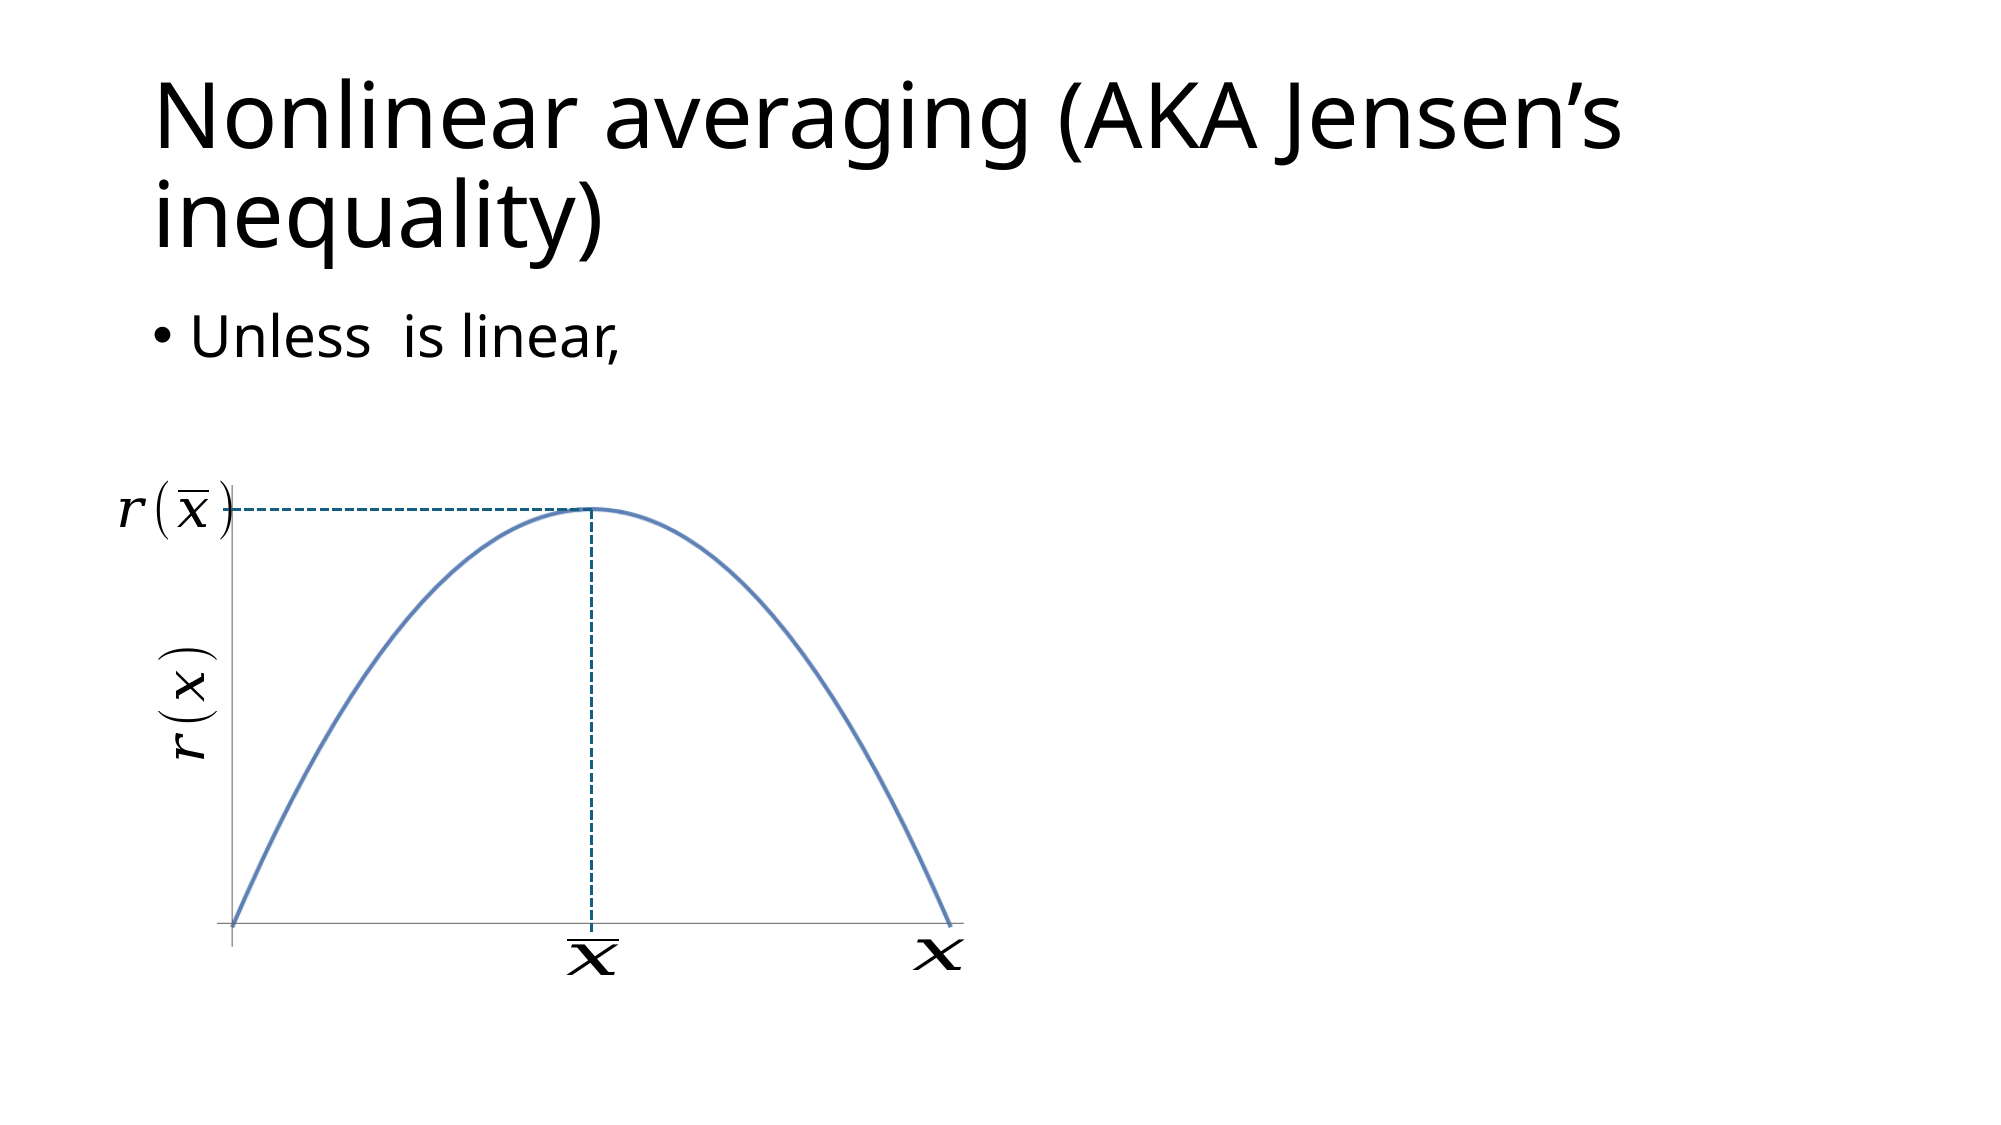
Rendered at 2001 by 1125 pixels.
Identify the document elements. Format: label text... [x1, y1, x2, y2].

picture [216, 484, 968, 951]
title Nonlinear averaging (AKA Jensen’s inequality) [137, 59, 1863, 278]
